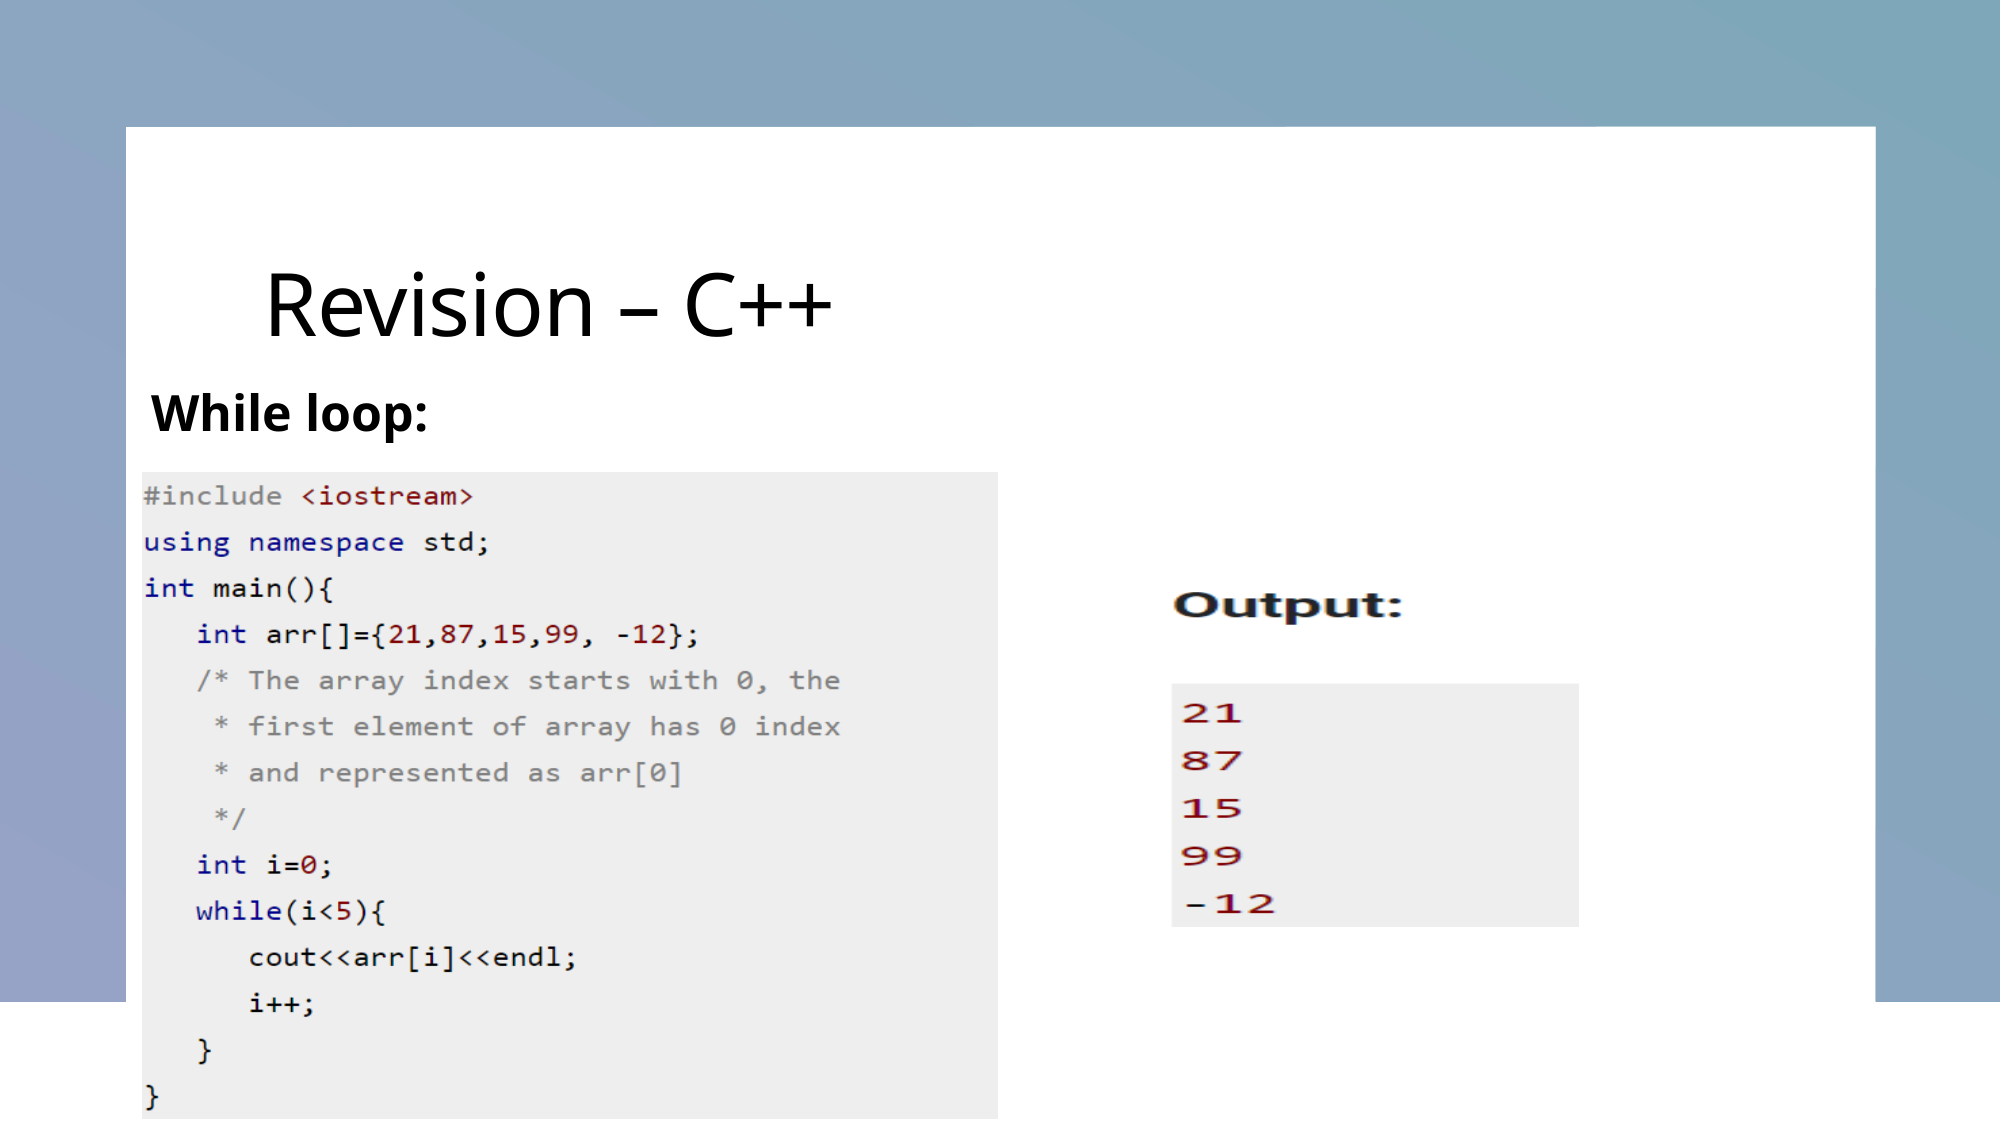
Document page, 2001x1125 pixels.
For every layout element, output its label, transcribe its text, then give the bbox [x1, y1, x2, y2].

text_box While loop: [136, 381, 444, 450]
picture [142, 472, 998, 1119]
title Revision – C++ [248, 248, 1749, 470]
picture [1170, 581, 1579, 928]
